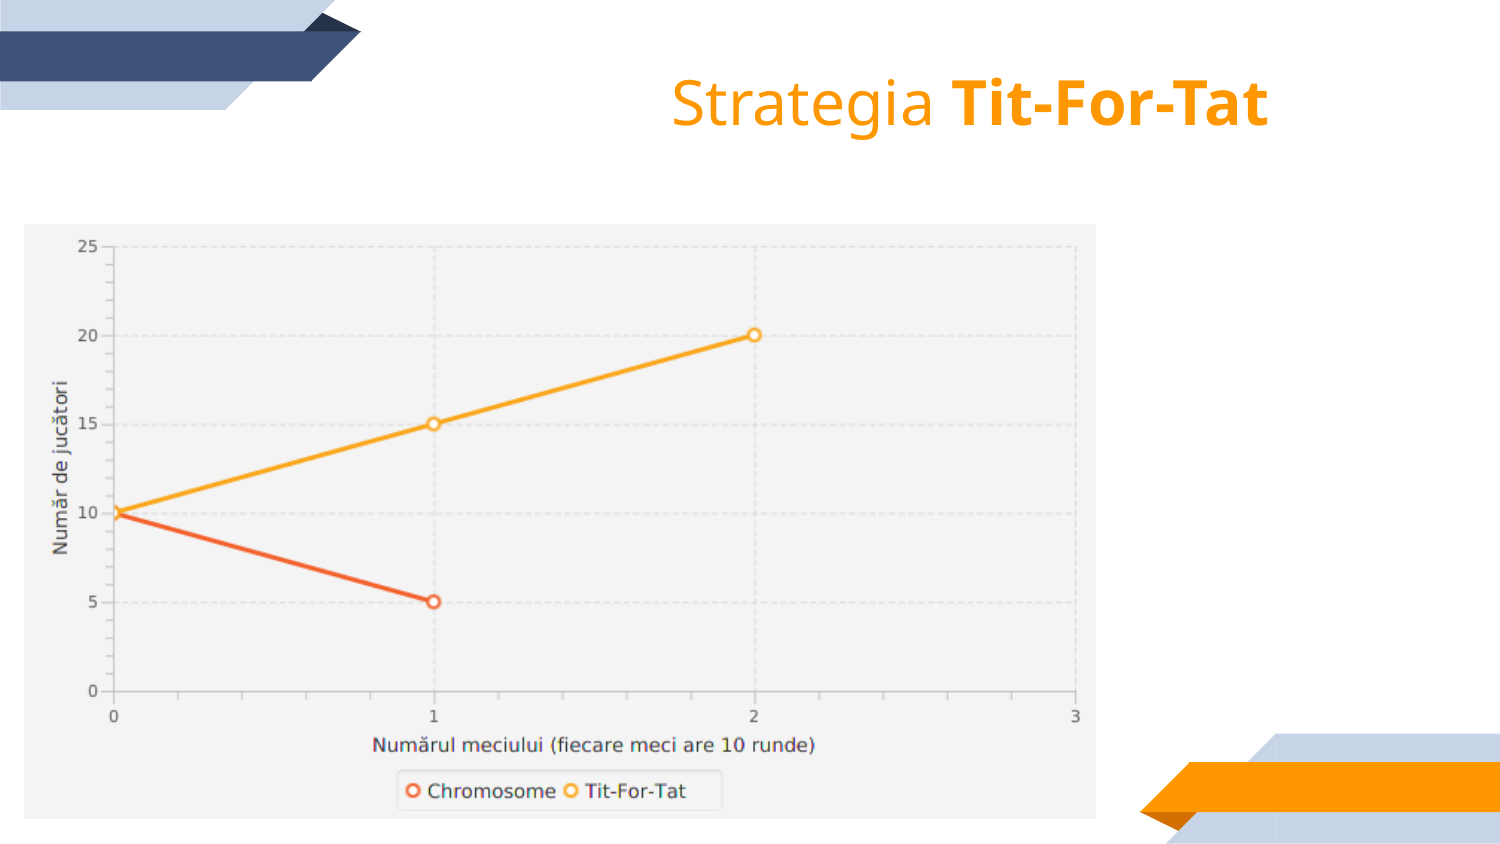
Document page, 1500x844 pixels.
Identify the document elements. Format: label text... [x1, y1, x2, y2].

title Strategia Tit-For-Tat [383, 1, 1500, 200]
picture [24, 223, 1096, 819]
